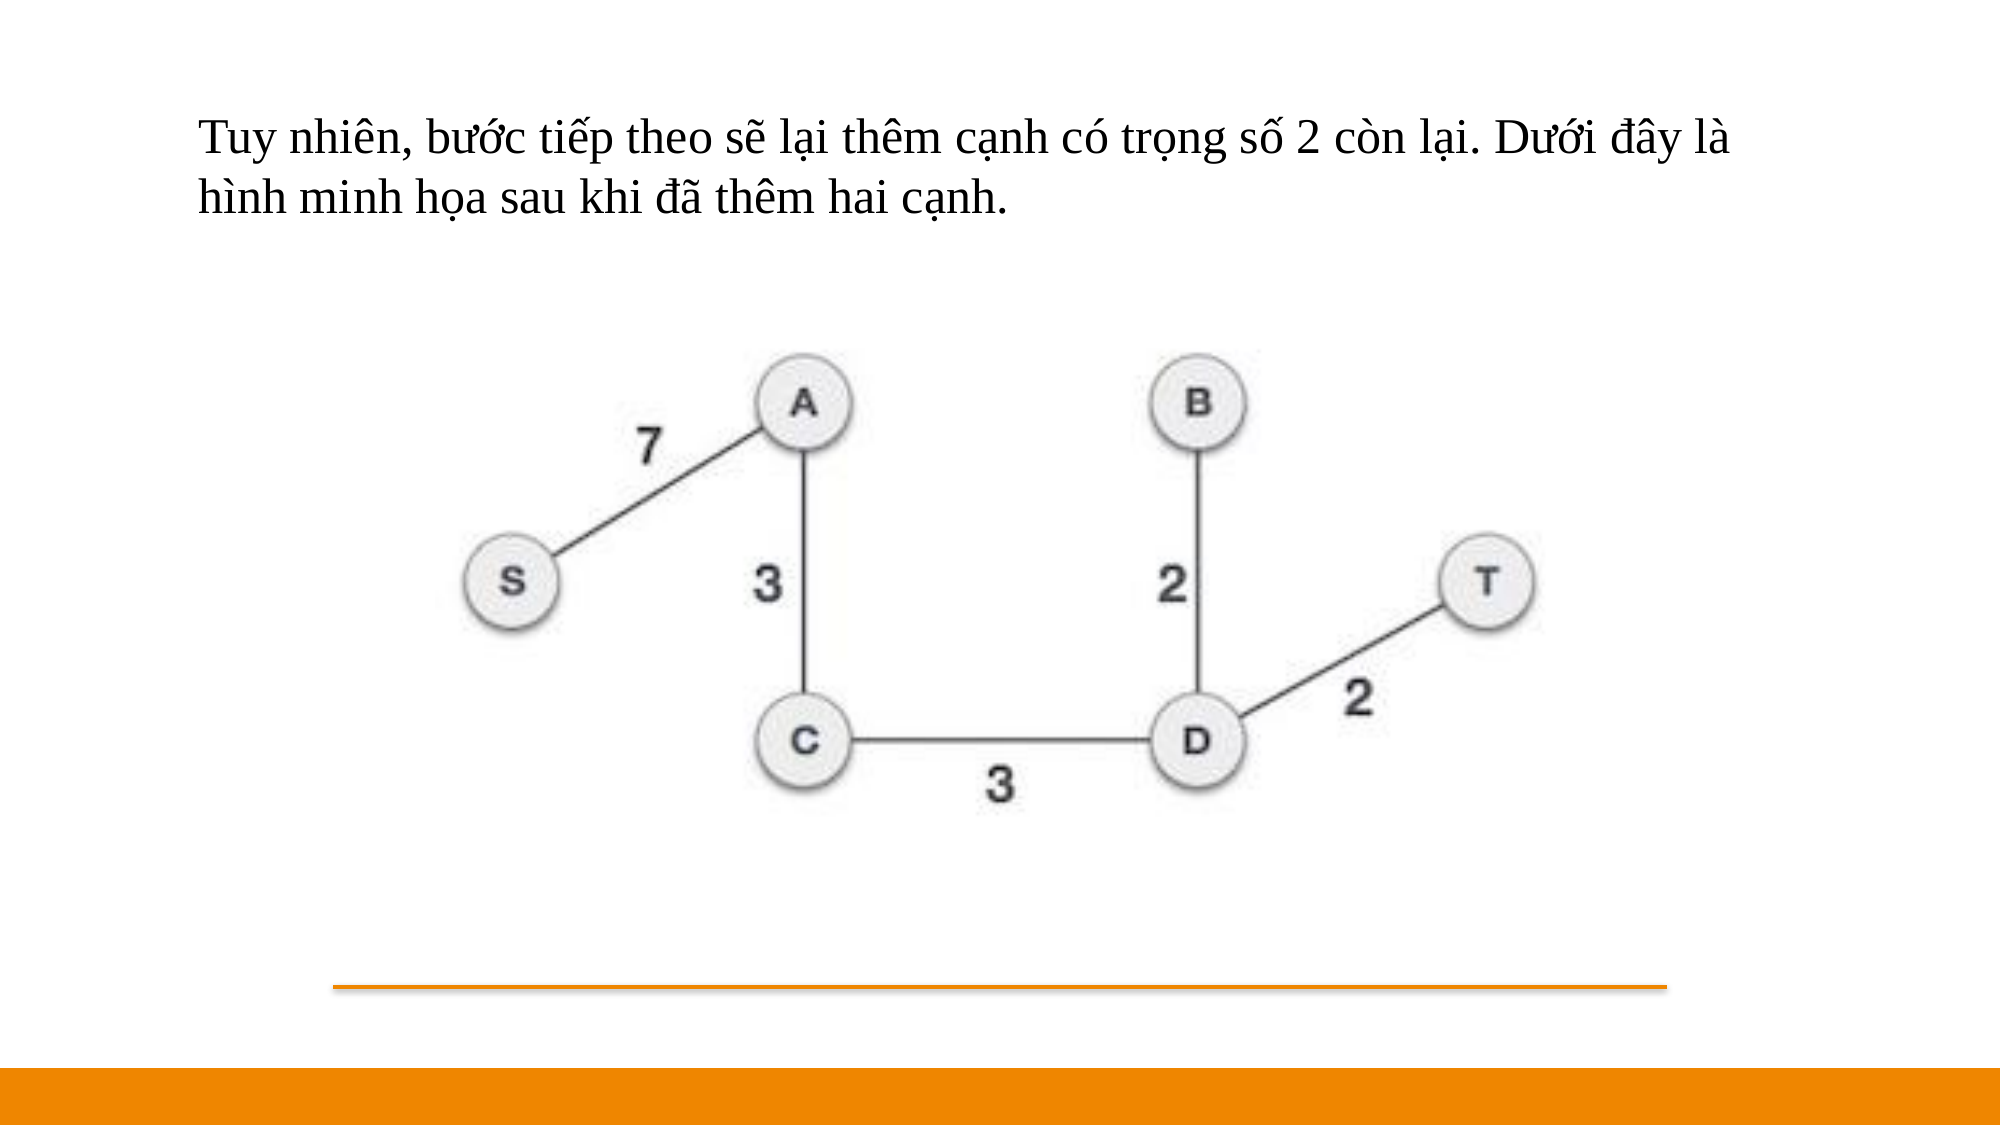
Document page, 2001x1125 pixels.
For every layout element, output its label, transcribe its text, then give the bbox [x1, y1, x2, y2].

picture [435, 299, 1565, 826]
text_box [0, 1068, 2000, 1125]
text_box Tuy nhiên, bước tiếp theo sẽ lại thêm cạnh có trọng số 2 còn lại. Dưới đây là hình minh họa sau khi đã thêm hai cạnh. [178, 93, 1822, 234]
